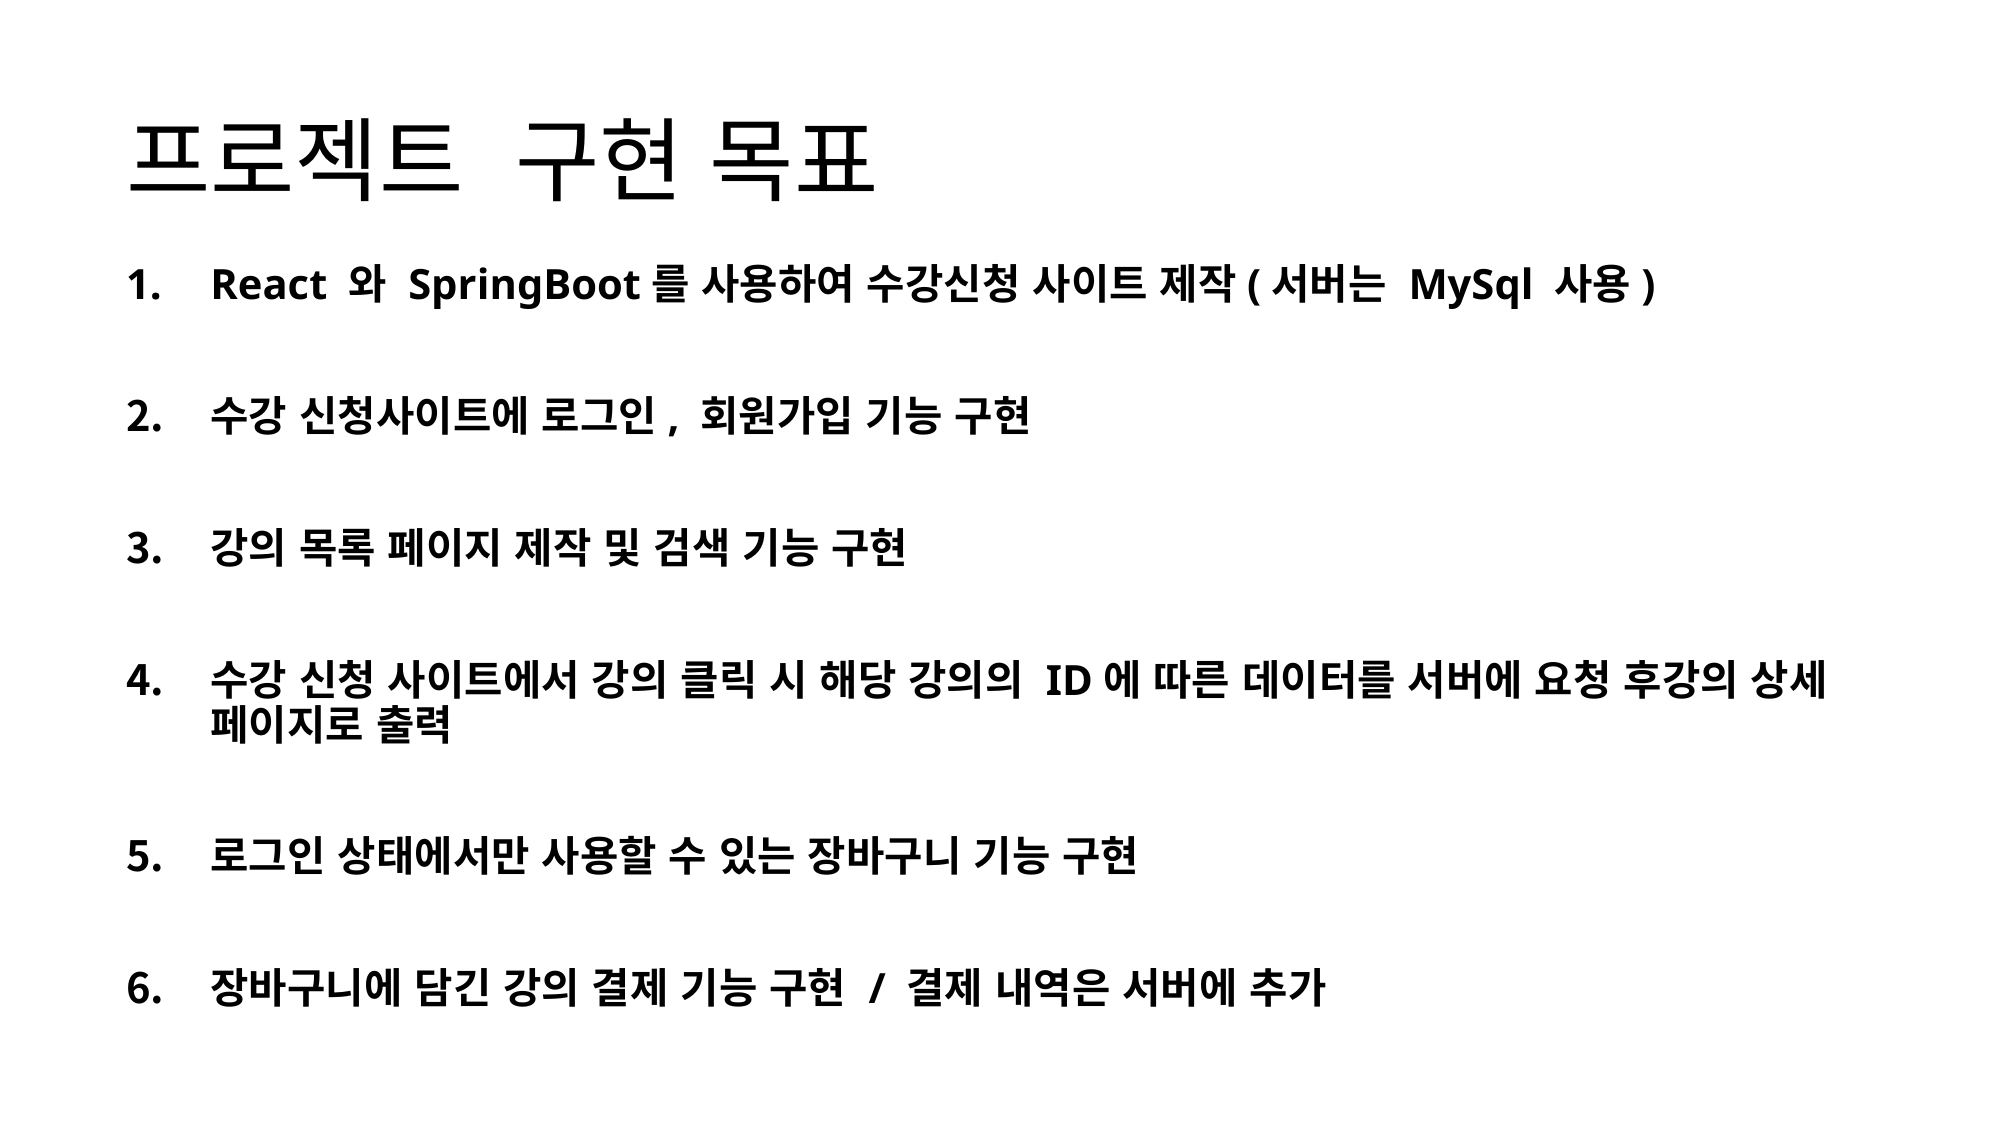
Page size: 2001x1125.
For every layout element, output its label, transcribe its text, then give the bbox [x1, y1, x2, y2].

title 프로젝트 구현 목표 [111, 99, 1792, 229]
list React 와 SpringBoot를 사용하여 수강신청 사이트 제작(서버는 MySql 사용) 수강 신청사이트에 로그인, 회원가입 기능 구현 강의 목록 페이지 제작 및 검색 기능 구현 수강 신청 사이트에서 강의 클릭 시 해당 강의의 ID에 따른 데이터를 서버에 요청 후강의 상세 페이지로 출력 로그인 상태에서만 사용할 수 있는 장바구니 기능 구현 장바구니에 담긴 강의 결제 기능 구현 / 결제 내역은 서버에 추가 [111, 229, 1909, 1047]
